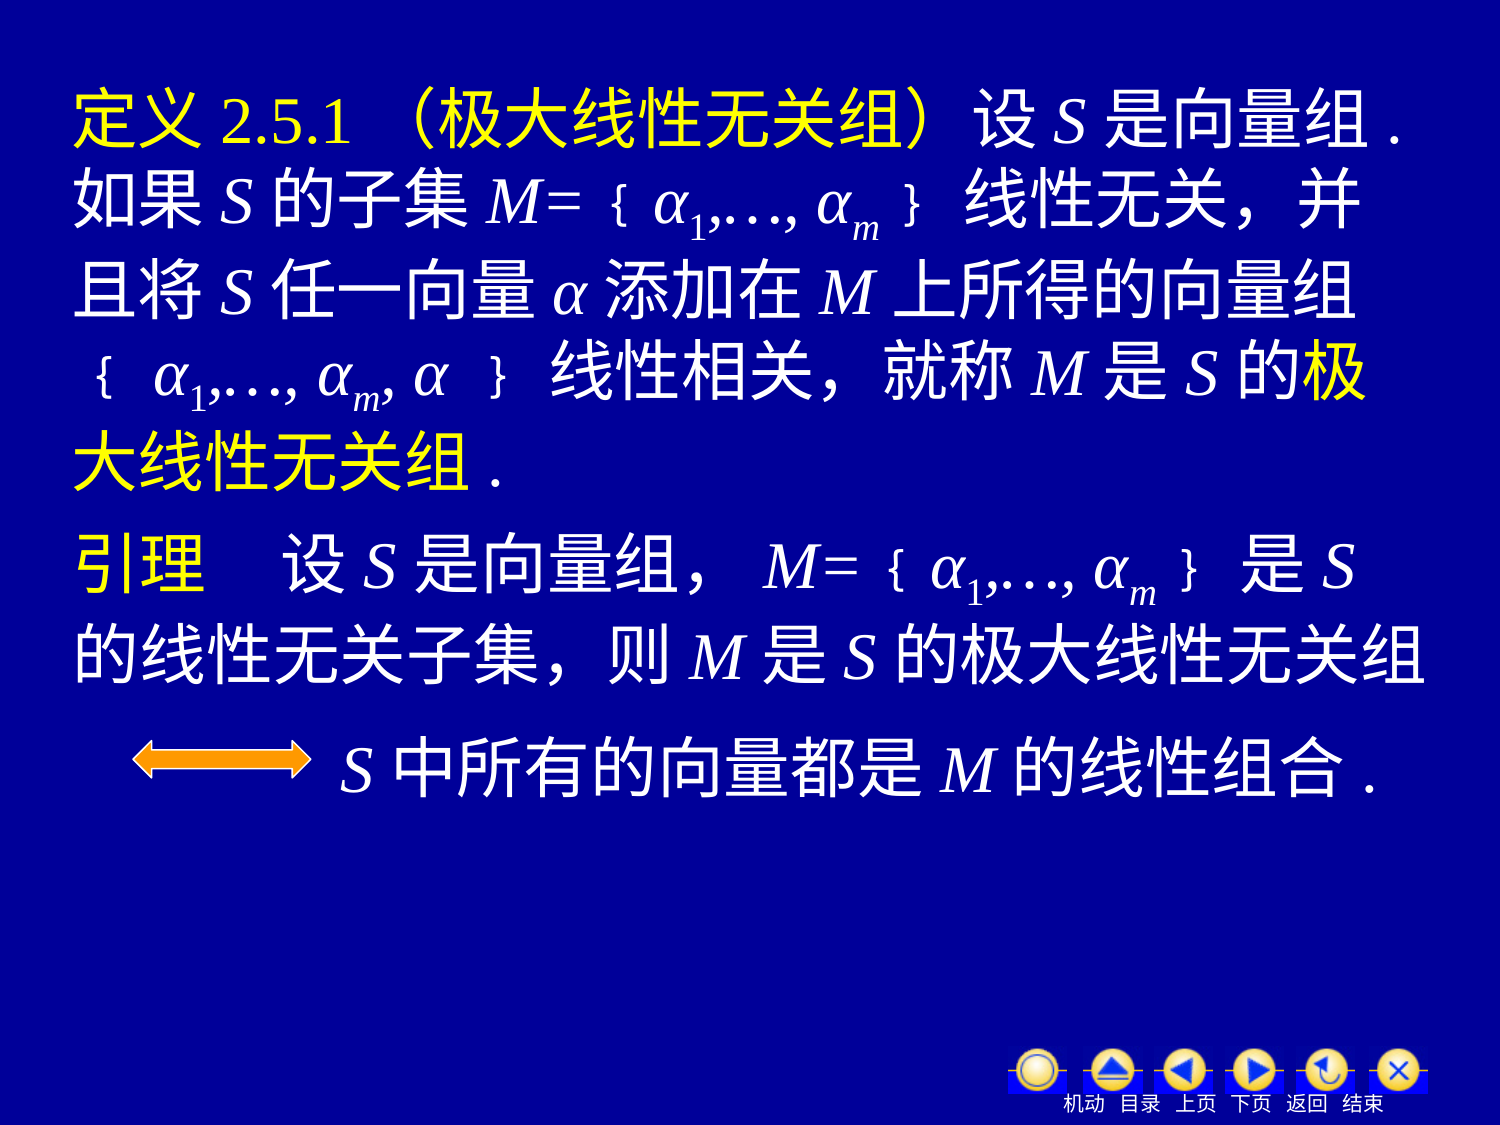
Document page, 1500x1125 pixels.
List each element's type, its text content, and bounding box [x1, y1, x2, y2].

text_box 定义2.5.1（极大线性无关组）设S是向量组.如果S的子集M=﹛α1,…, αm﹜线性无关，并且将S任一向量α添加在M上所得的向量组﹛α1,…, αm, α ﹜线性相关，就称M是S的极大线性无关组. [56, 69, 1414, 507]
picture [1296, 1046, 1355, 1094]
picture [1154, 1046, 1213, 1094]
text_box [132, 740, 311, 778]
picture [1008, 1046, 1067, 1094]
text_box 引理 设S是向量组，M=﹛α1,…, αm﹜是S的线性无关子集，则M是S的极大线性无关组 S中所有的向量都是M的线性组合. [58, 514, 1450, 814]
picture [1369, 1046, 1428, 1094]
picture [1083, 1046, 1143, 1094]
picture [1225, 1046, 1284, 1094]
